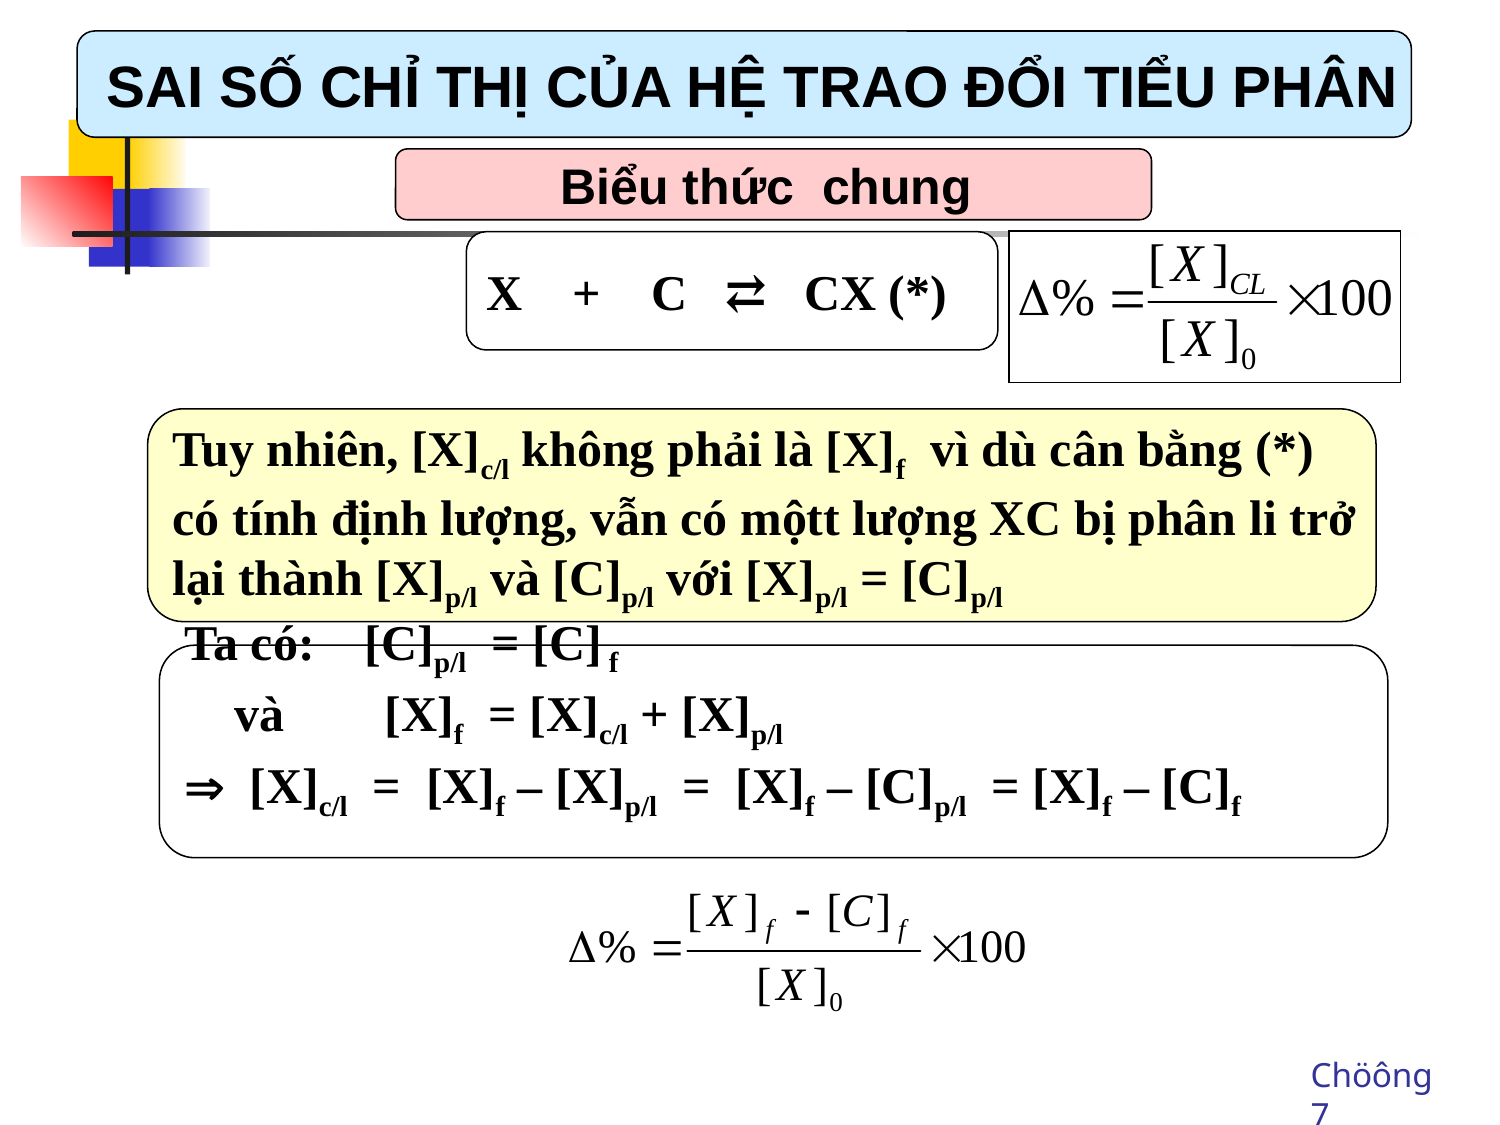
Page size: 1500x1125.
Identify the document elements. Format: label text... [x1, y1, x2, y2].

text_box Tuy nhiên, [X]c/l không phải là [X]f vì dù cân bằng (*) có tính định lượng, vẫn có mộtt lượng XC bị phân li trở lại thành [X]p/l và [C]p/l với [X]p/l = [C]p/l [147, 408, 1377, 622]
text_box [1009, 231, 1400, 382]
text_box X + C ⇄ CX (*) [466, 231, 998, 350]
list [560, 881, 1035, 1022]
text_box Biểu thức chung [395, 148, 1152, 220]
text_box SAI SỐ CHỈ THỊ CỦA HỆ TRAO ĐỔI TIỂU PHÂN [77, 30, 1412, 138]
text_box Ta có: [C]p/l = [C] f và [X]f = [X]c/l + [X]p/l  [X]c/l = [X]f – [X]p/l = [X]f – [C]p/l = [X]f – [C]f [159, 645, 1388, 858]
